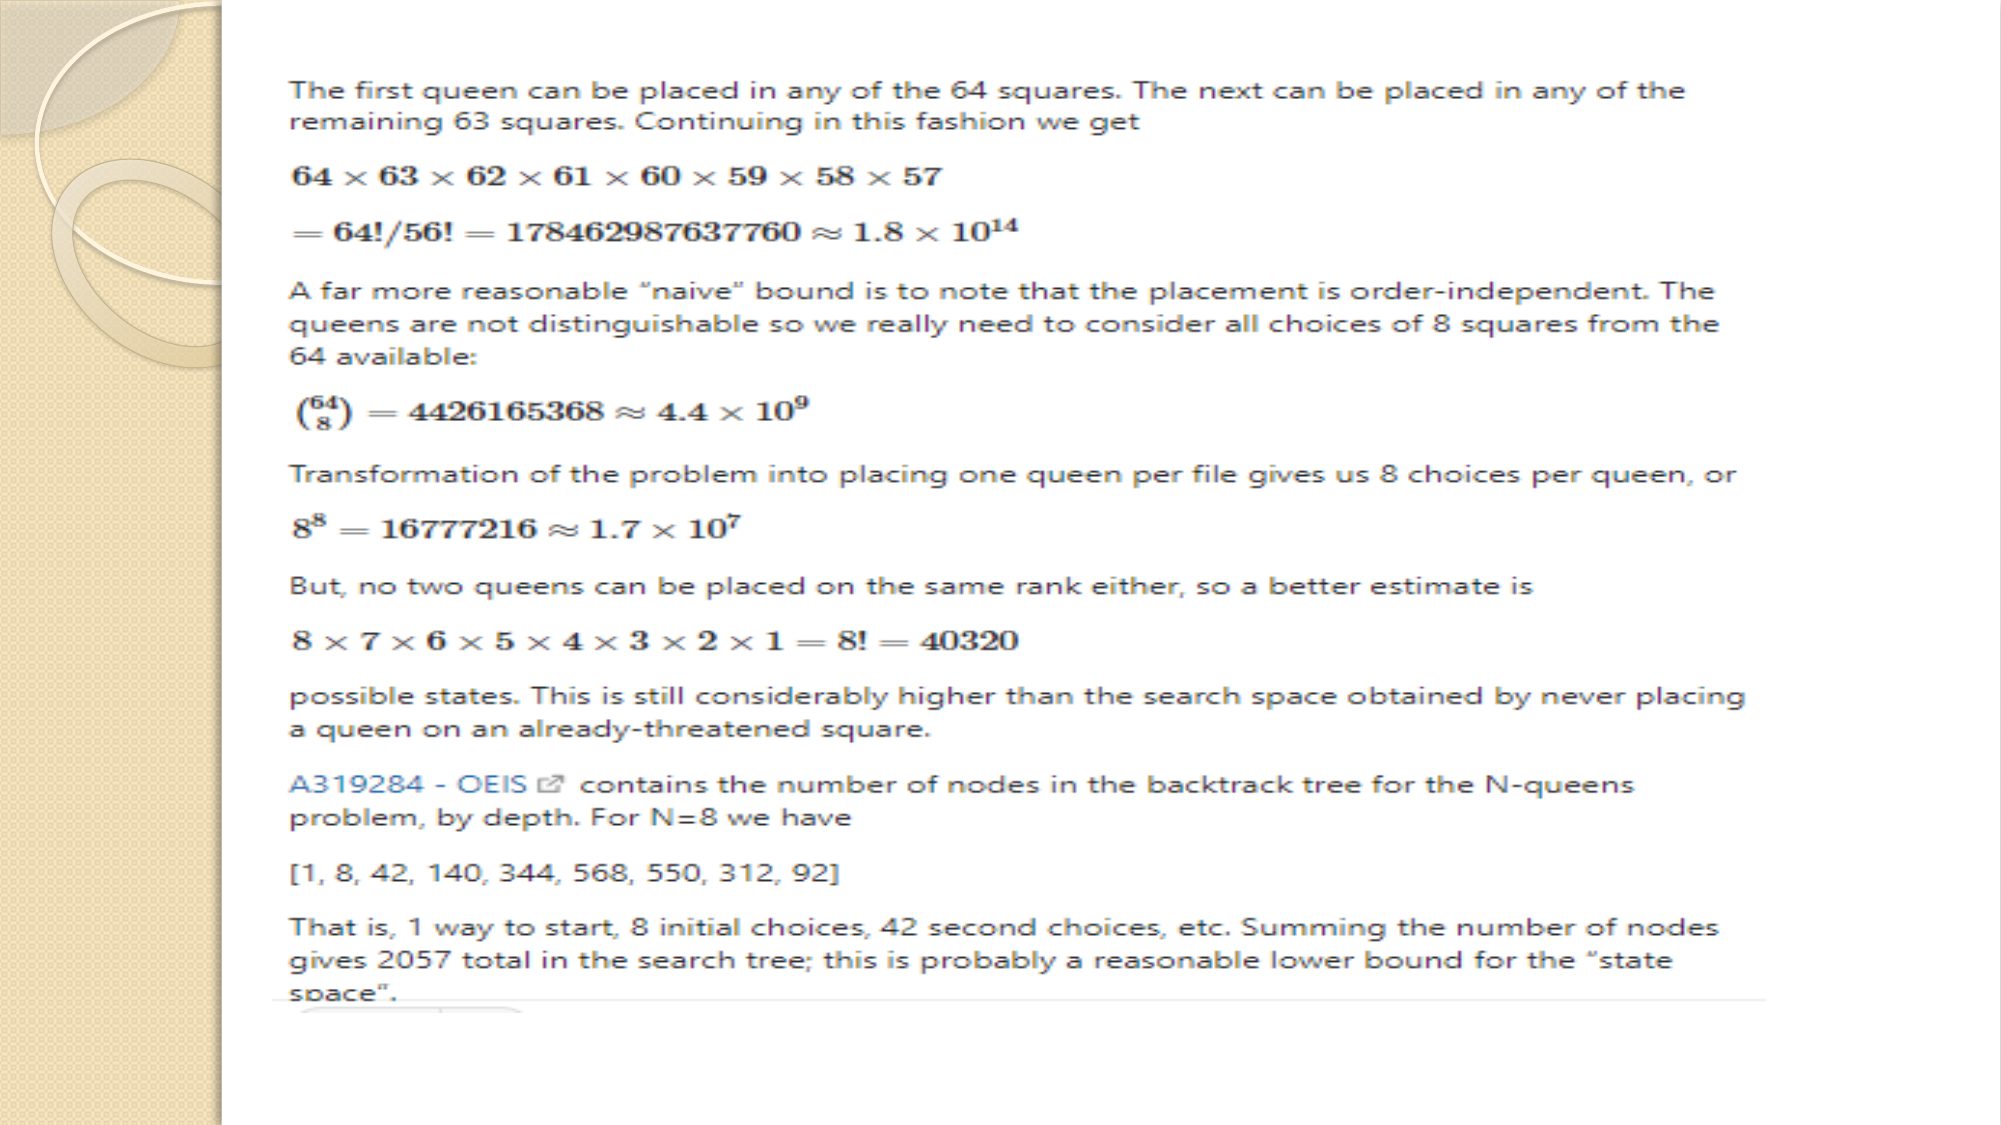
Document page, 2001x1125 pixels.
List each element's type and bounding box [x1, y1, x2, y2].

list [272, 72, 1767, 1013]
